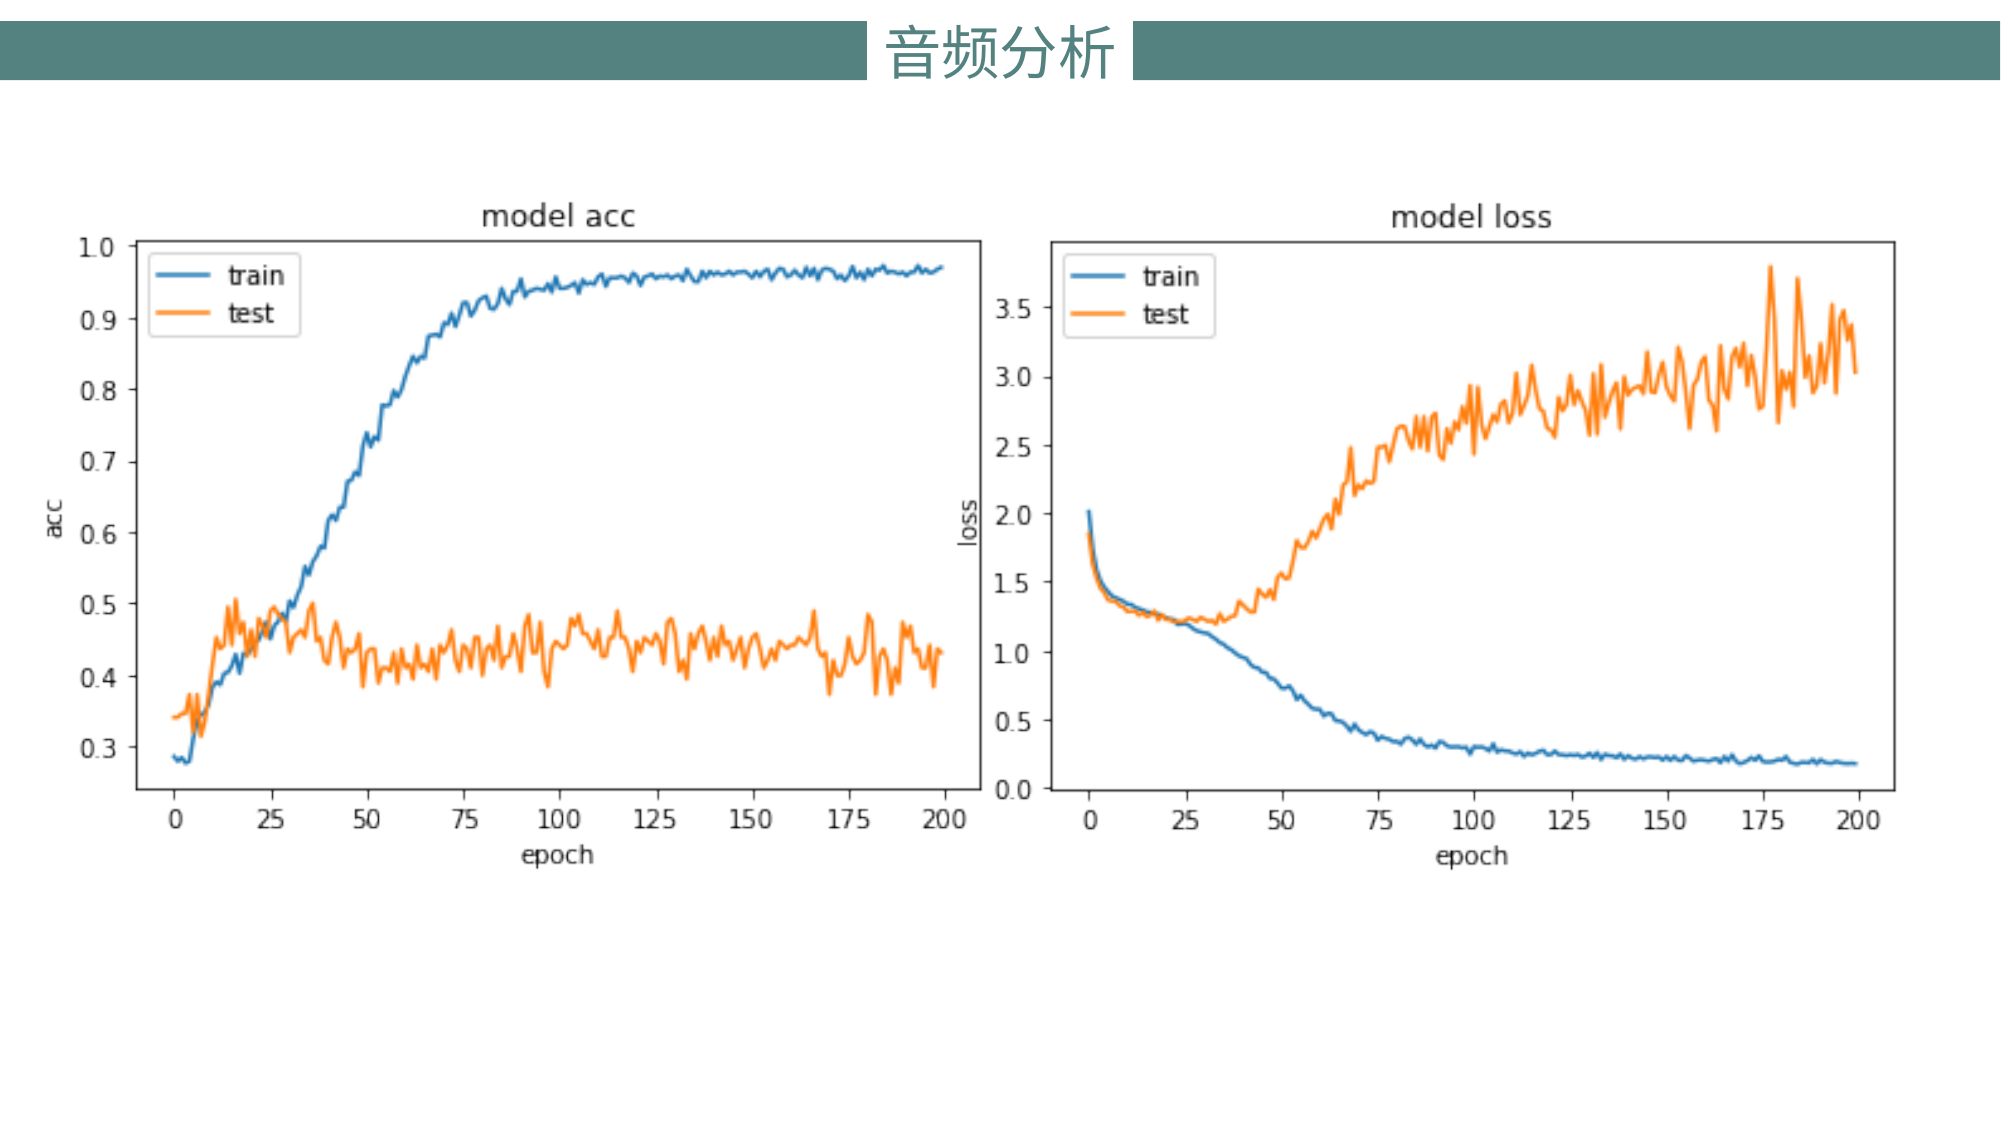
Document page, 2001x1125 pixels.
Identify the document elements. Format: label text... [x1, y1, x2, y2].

picture [25, 181, 1912, 1000]
title 音频分析 [867, 8, 1133, 95]
text_box [76, 151, 1941, 1061]
